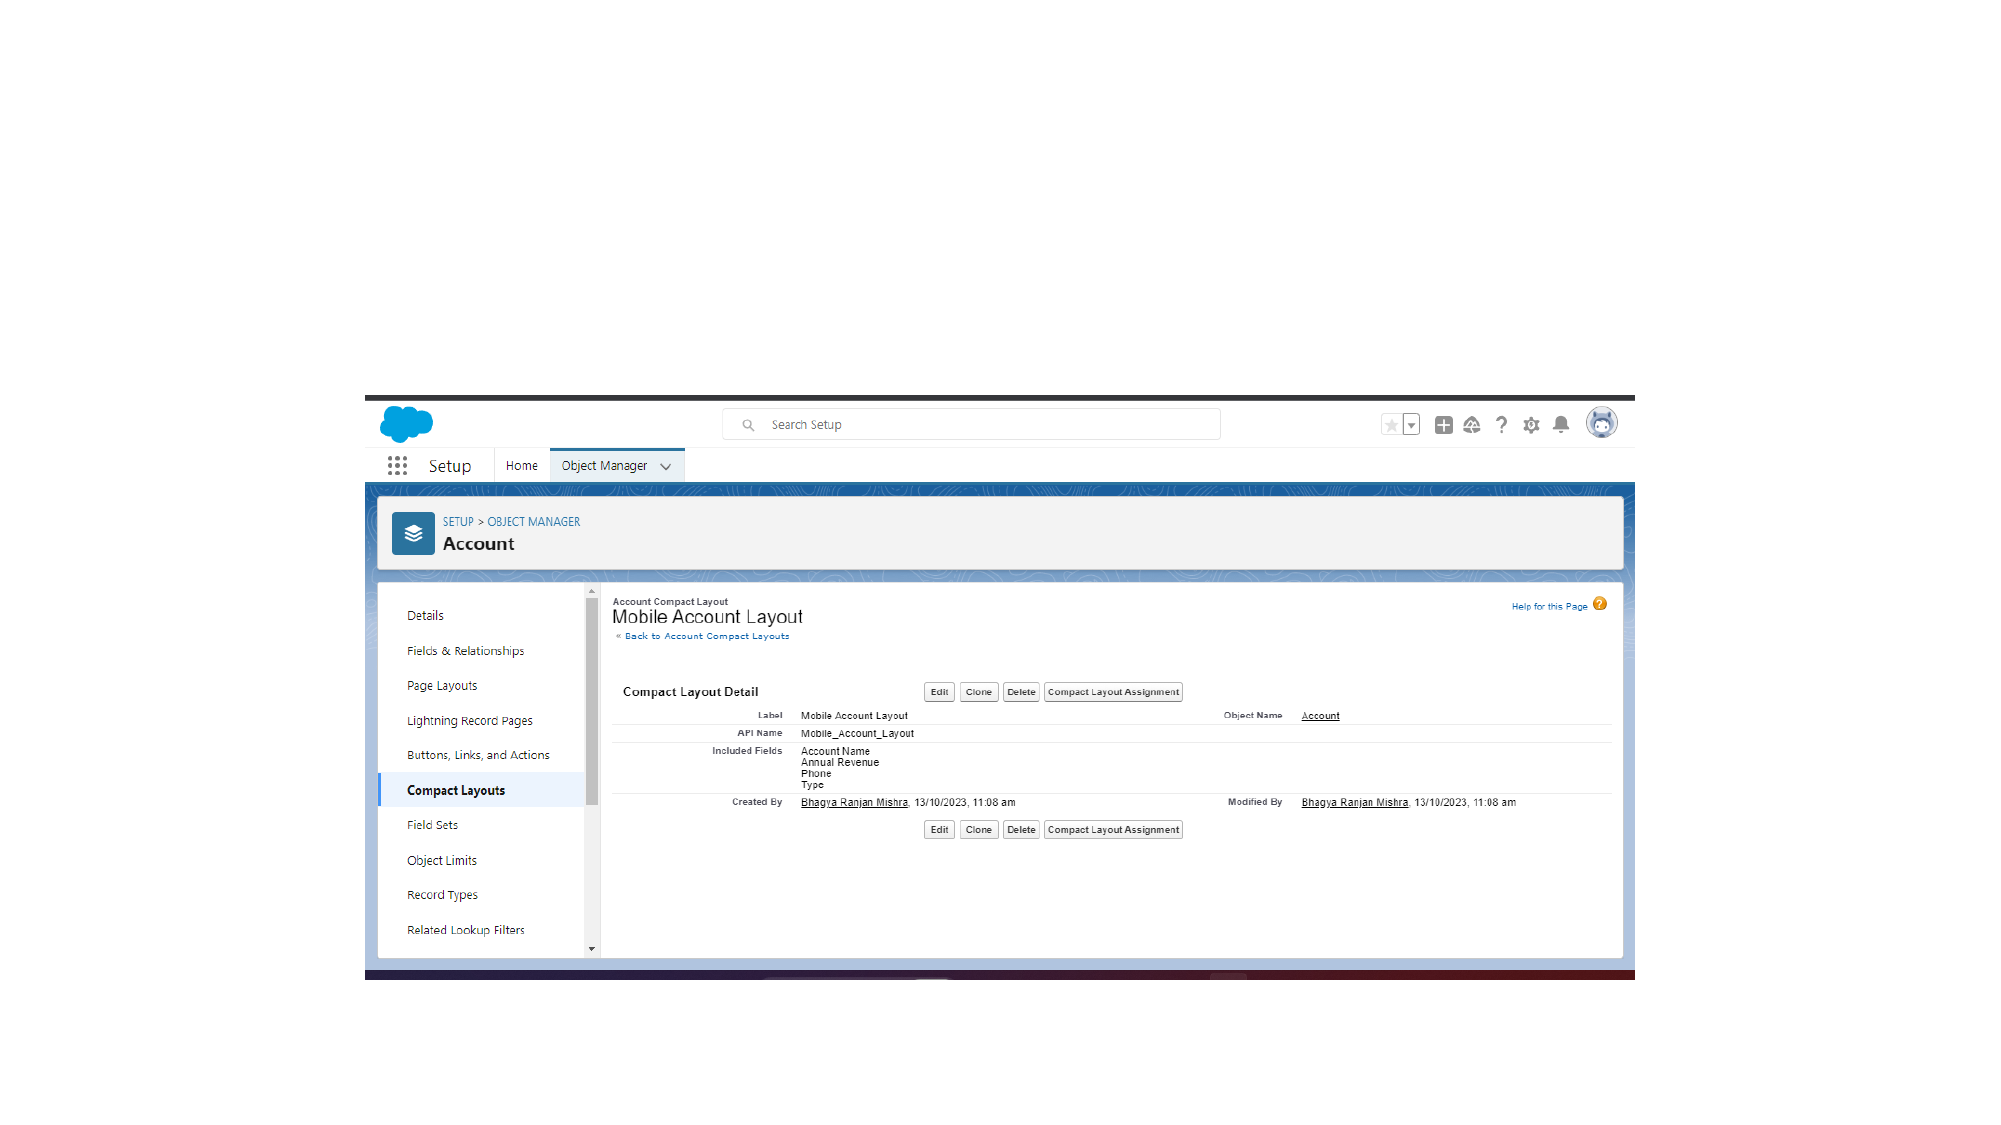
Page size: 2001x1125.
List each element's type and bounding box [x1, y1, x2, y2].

list [365, 395, 1635, 980]
